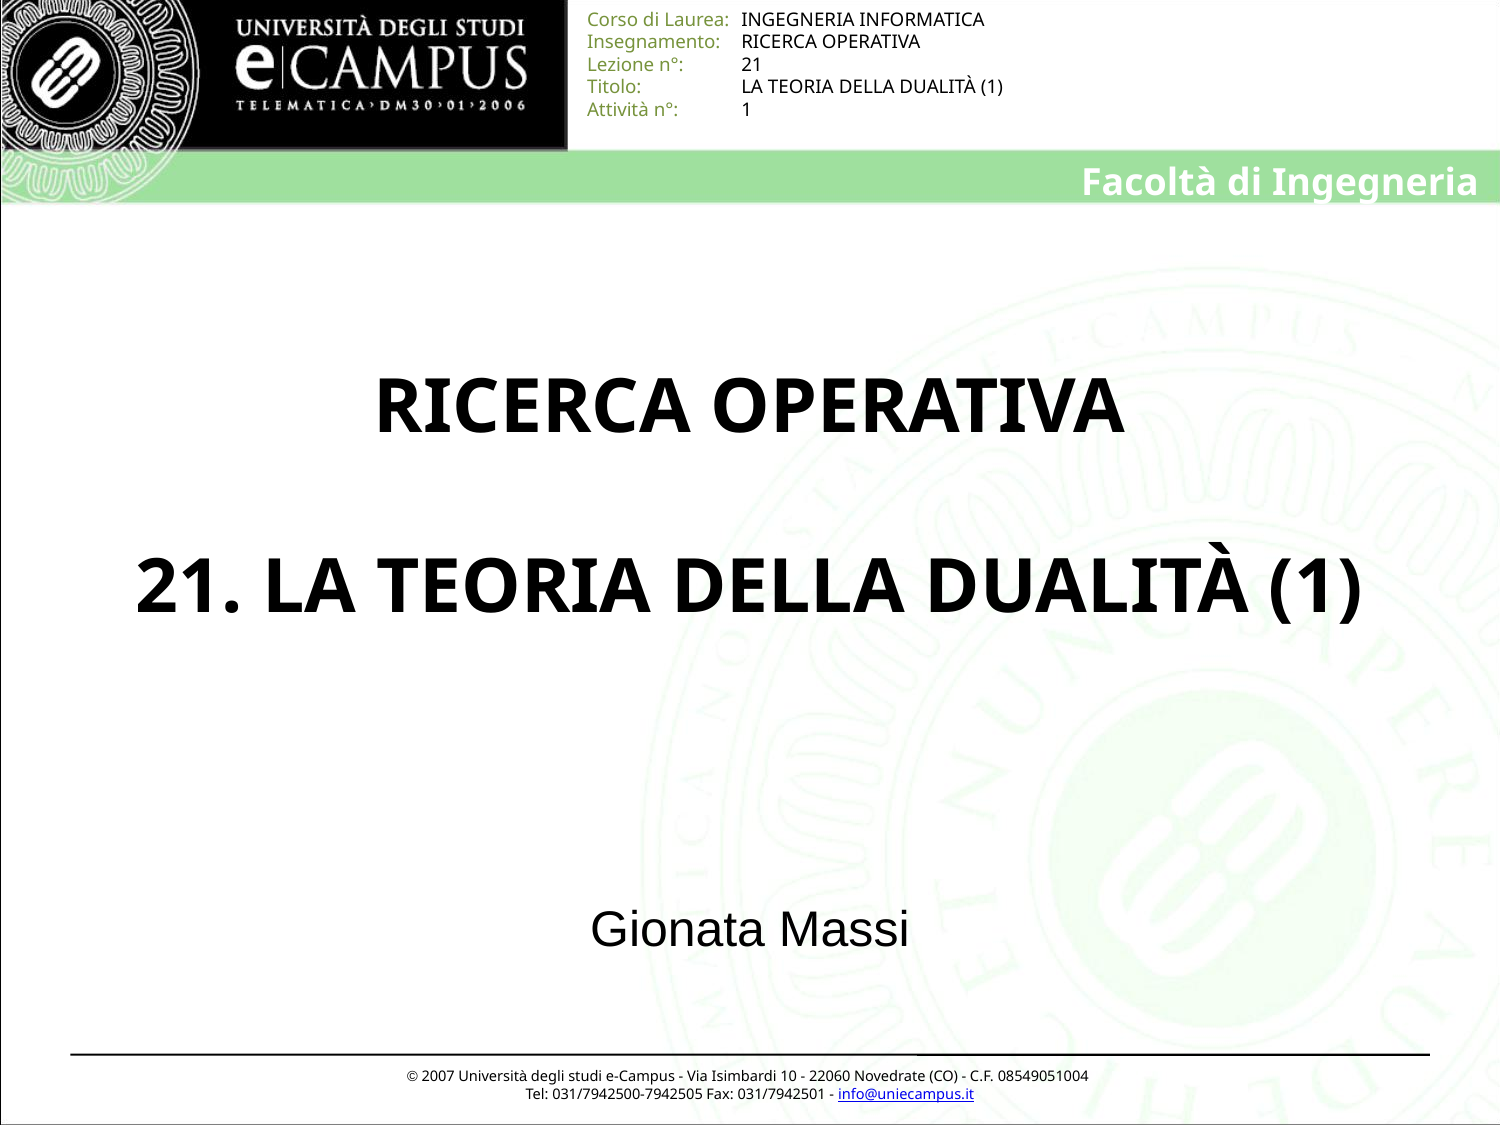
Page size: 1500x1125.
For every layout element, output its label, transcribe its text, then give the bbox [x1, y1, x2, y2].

title RICERCA OPERATIVA 21. LA TEORIA DELLA DUALITÀ (1) [112, 349, 1388, 774]
text_box Gionata Massi [575, 888, 925, 964]
picture [0, 0, 1500, 1125]
